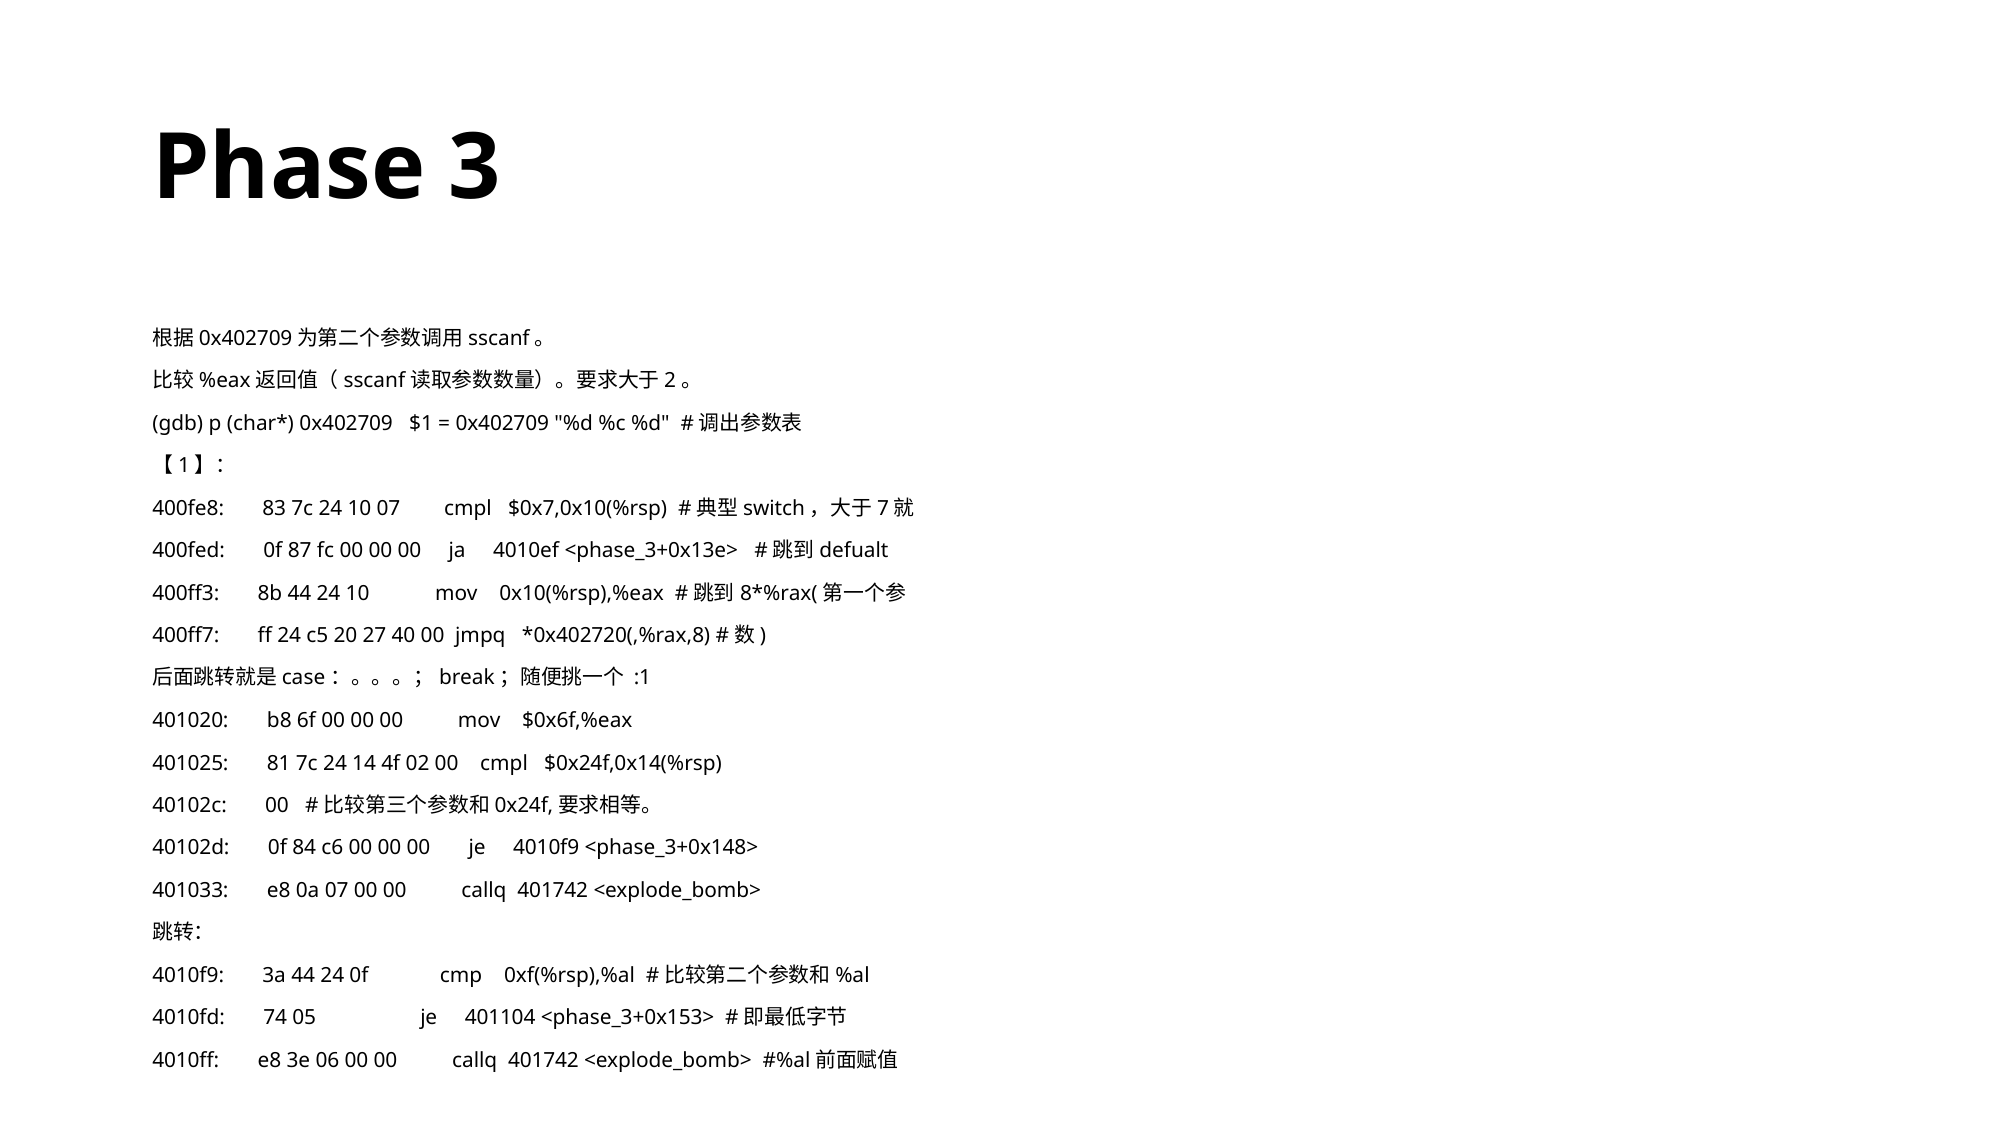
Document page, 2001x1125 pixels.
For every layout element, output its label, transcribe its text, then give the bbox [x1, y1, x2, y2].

list 根据0x402709为第二个参数调用sscanf。 比较%eax返回值（sscanf读取参数数量）。要求大于2。 (gdb) p (char*) 0x402709 $1 = 0x402709 "%d %c %d" #调出参数表 【1】： 400fe8: 83 7c 24 10 07 cmpl $0x7,0x10(%rsp) #典型switch，大于7就 400fed: 0f 87 fc 00 00 00 ja 4010ef <phase_3+0x13e> #跳到defualt 400ff3: 8b 44 24 10 mov 0x10(%rsp),%eax #跳到8*%rax(第一个参 400ff7: ff 24 c5 20 27 40 00 jmpq *0x402720(,%rax,8) #数) 后面跳转就是case：。。。；break；随便挑一个 :1 401020: b8 6f 00 00 00 mov $0x6f,%eax 401025: 81 7c 24 14 4f 02 00 cmpl $0x24f,0x14(%rsp) 40102c: 00 #比较第三个参数和0x24f,要求相等。 40102d: 0f 84 c6 00 00 00 je 4010f9 <phase_3+0x148> 401033: e8 0a 07 00 00 callq 401742 <explode_bomb> 跳转： 4010f9: 3a 44 24 0f cmp 0xf(%rsp),%al #比较第二个参数和%al 4010fd: 74 05 je 401104 <phase_3+0x153> #即最低字节 4010ff: e8 3e 06 00 00 callq 401742 <explode_bomb> #%al前面赋值 [137, 299, 1863, 1066]
title Phase 3 [137, 59, 1863, 278]
